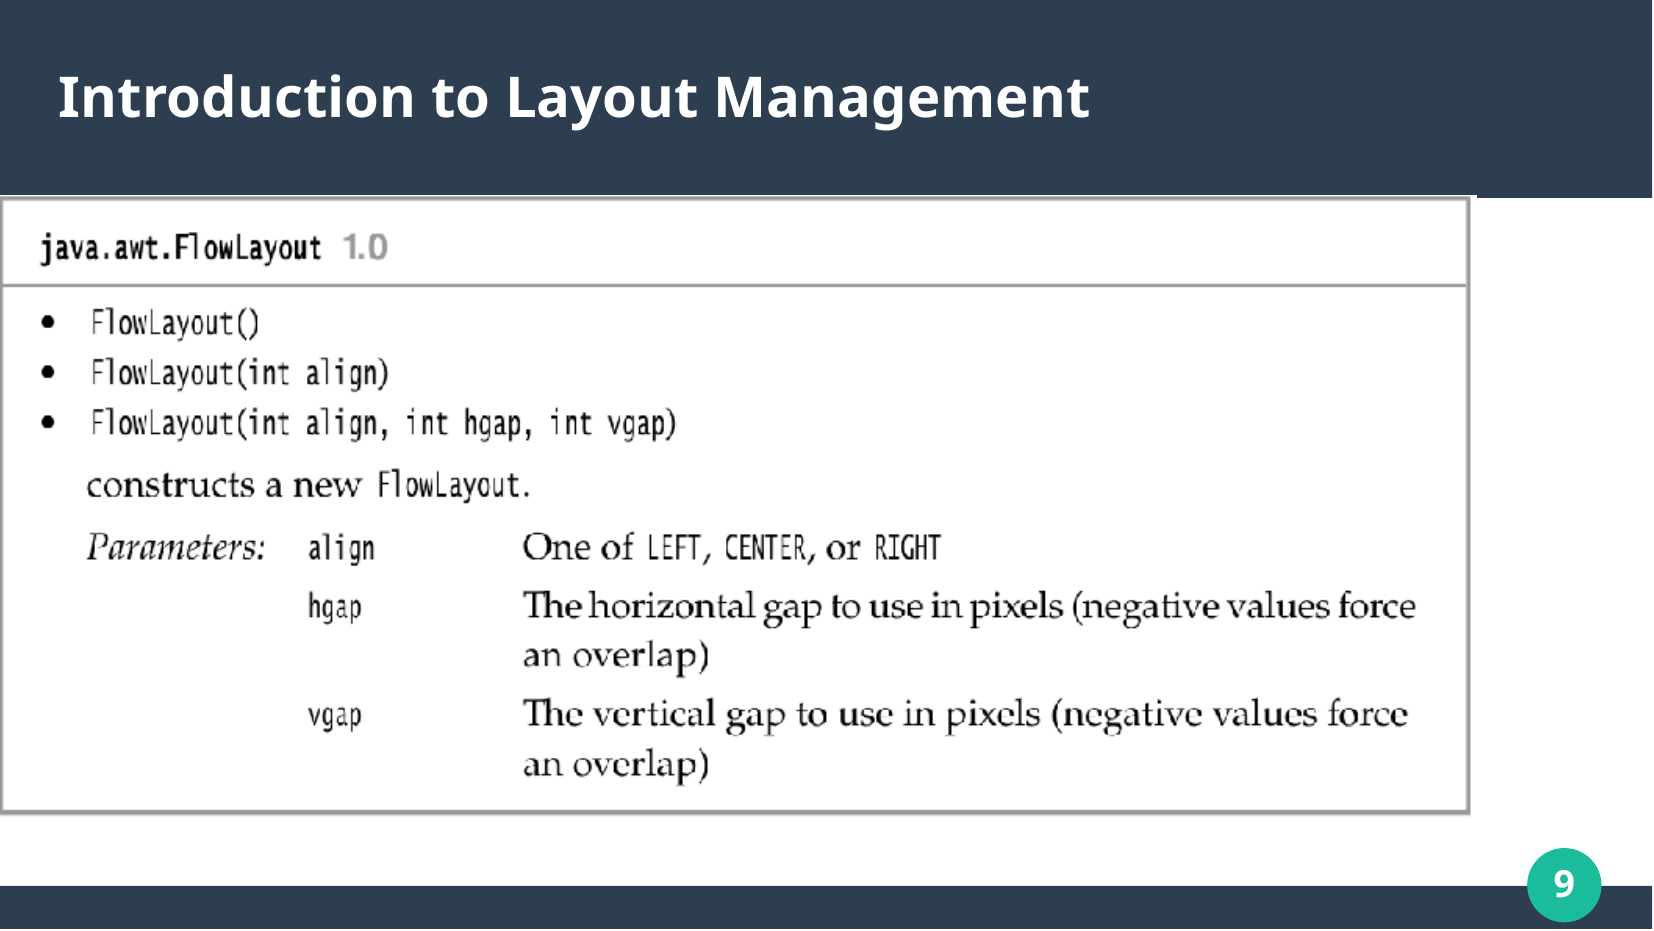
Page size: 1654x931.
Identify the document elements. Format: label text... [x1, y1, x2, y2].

picture [0, 195, 1477, 818]
title Introduction to Layout Management [59, 37, 1594, 154]
